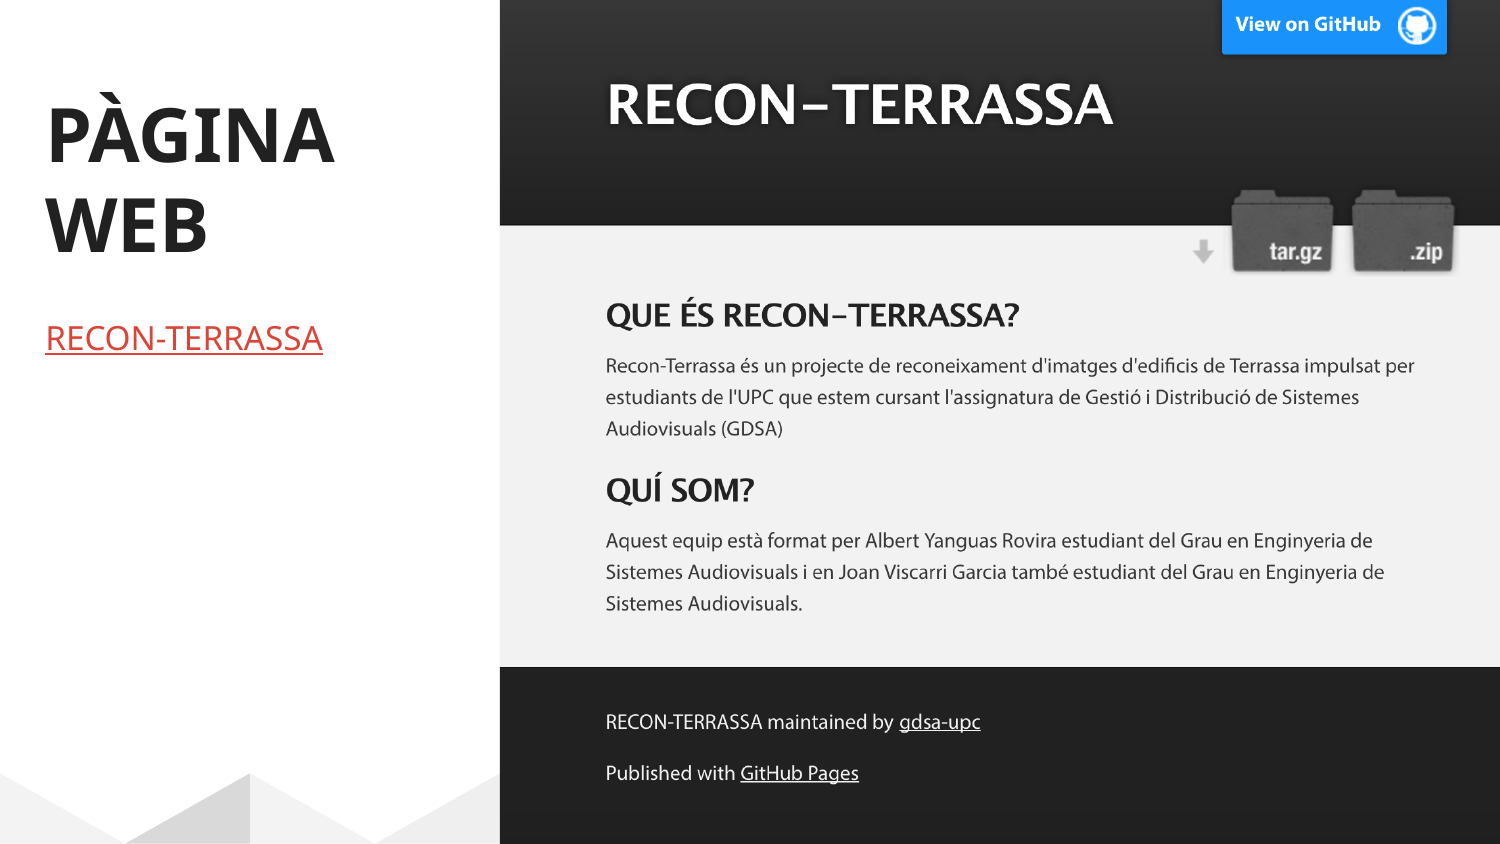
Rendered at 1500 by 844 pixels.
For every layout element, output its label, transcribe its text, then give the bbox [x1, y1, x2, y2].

list RECON-TERRASSA [30, 294, 471, 712]
picture [499, 0, 1500, 844]
title PÀGINA WEB [30, 111, 471, 283]
